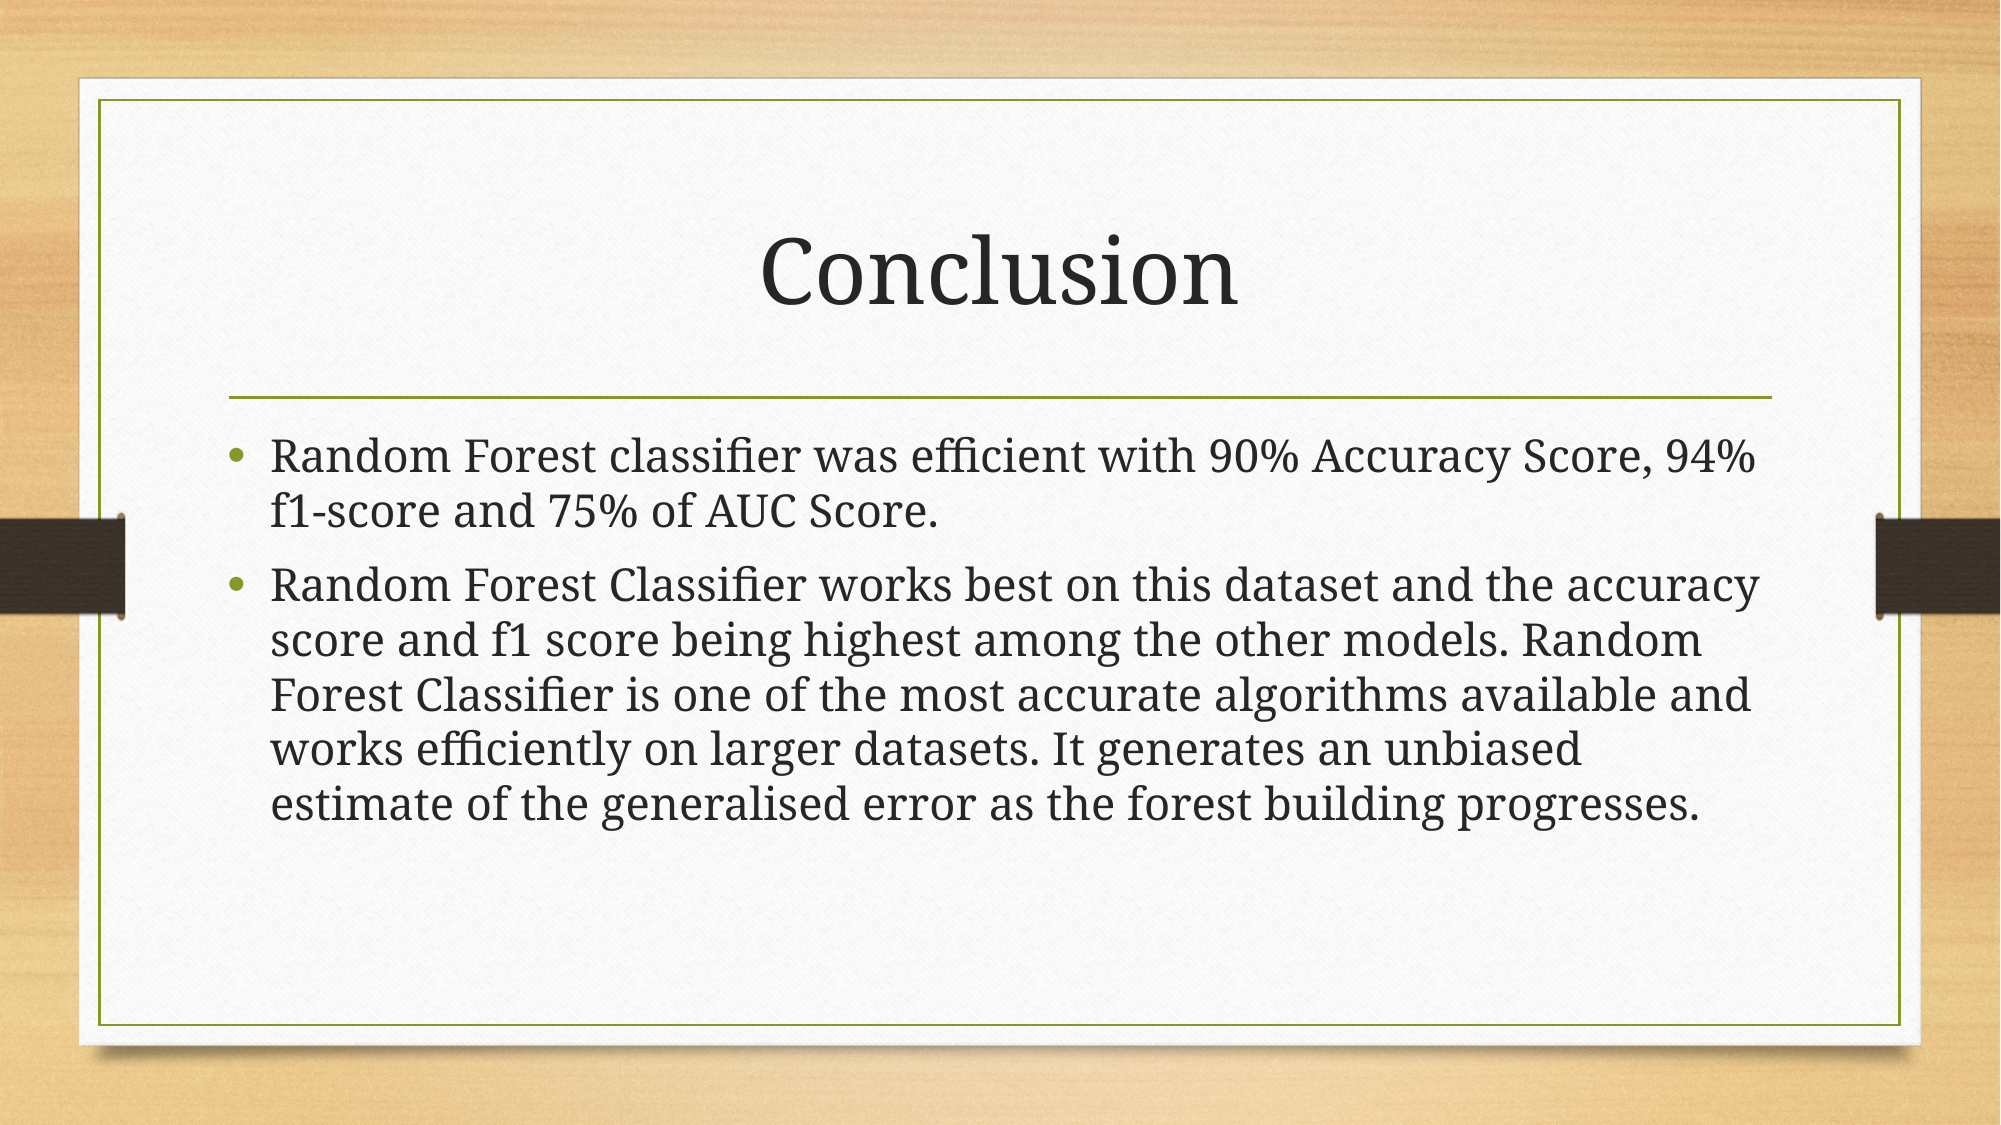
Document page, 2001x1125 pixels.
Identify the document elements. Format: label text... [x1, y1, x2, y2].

title Conclusion [212, 161, 1788, 375]
picture [0, 0, 2001, 1125]
list Random Forest classifier was efficient with 90% Accuracy Score, 94% f1-score and 75% of AUC Score. Random Forest Classifier works best on this dataset and the accuracy score and f1 score being highest among the other models. Random Forest Classifier is one of the most accurate algorithms available and works efficiently on larger datasets. It generates an unbiased estimate of the generalised error as the forest building progresses. [212, 419, 1788, 964]
